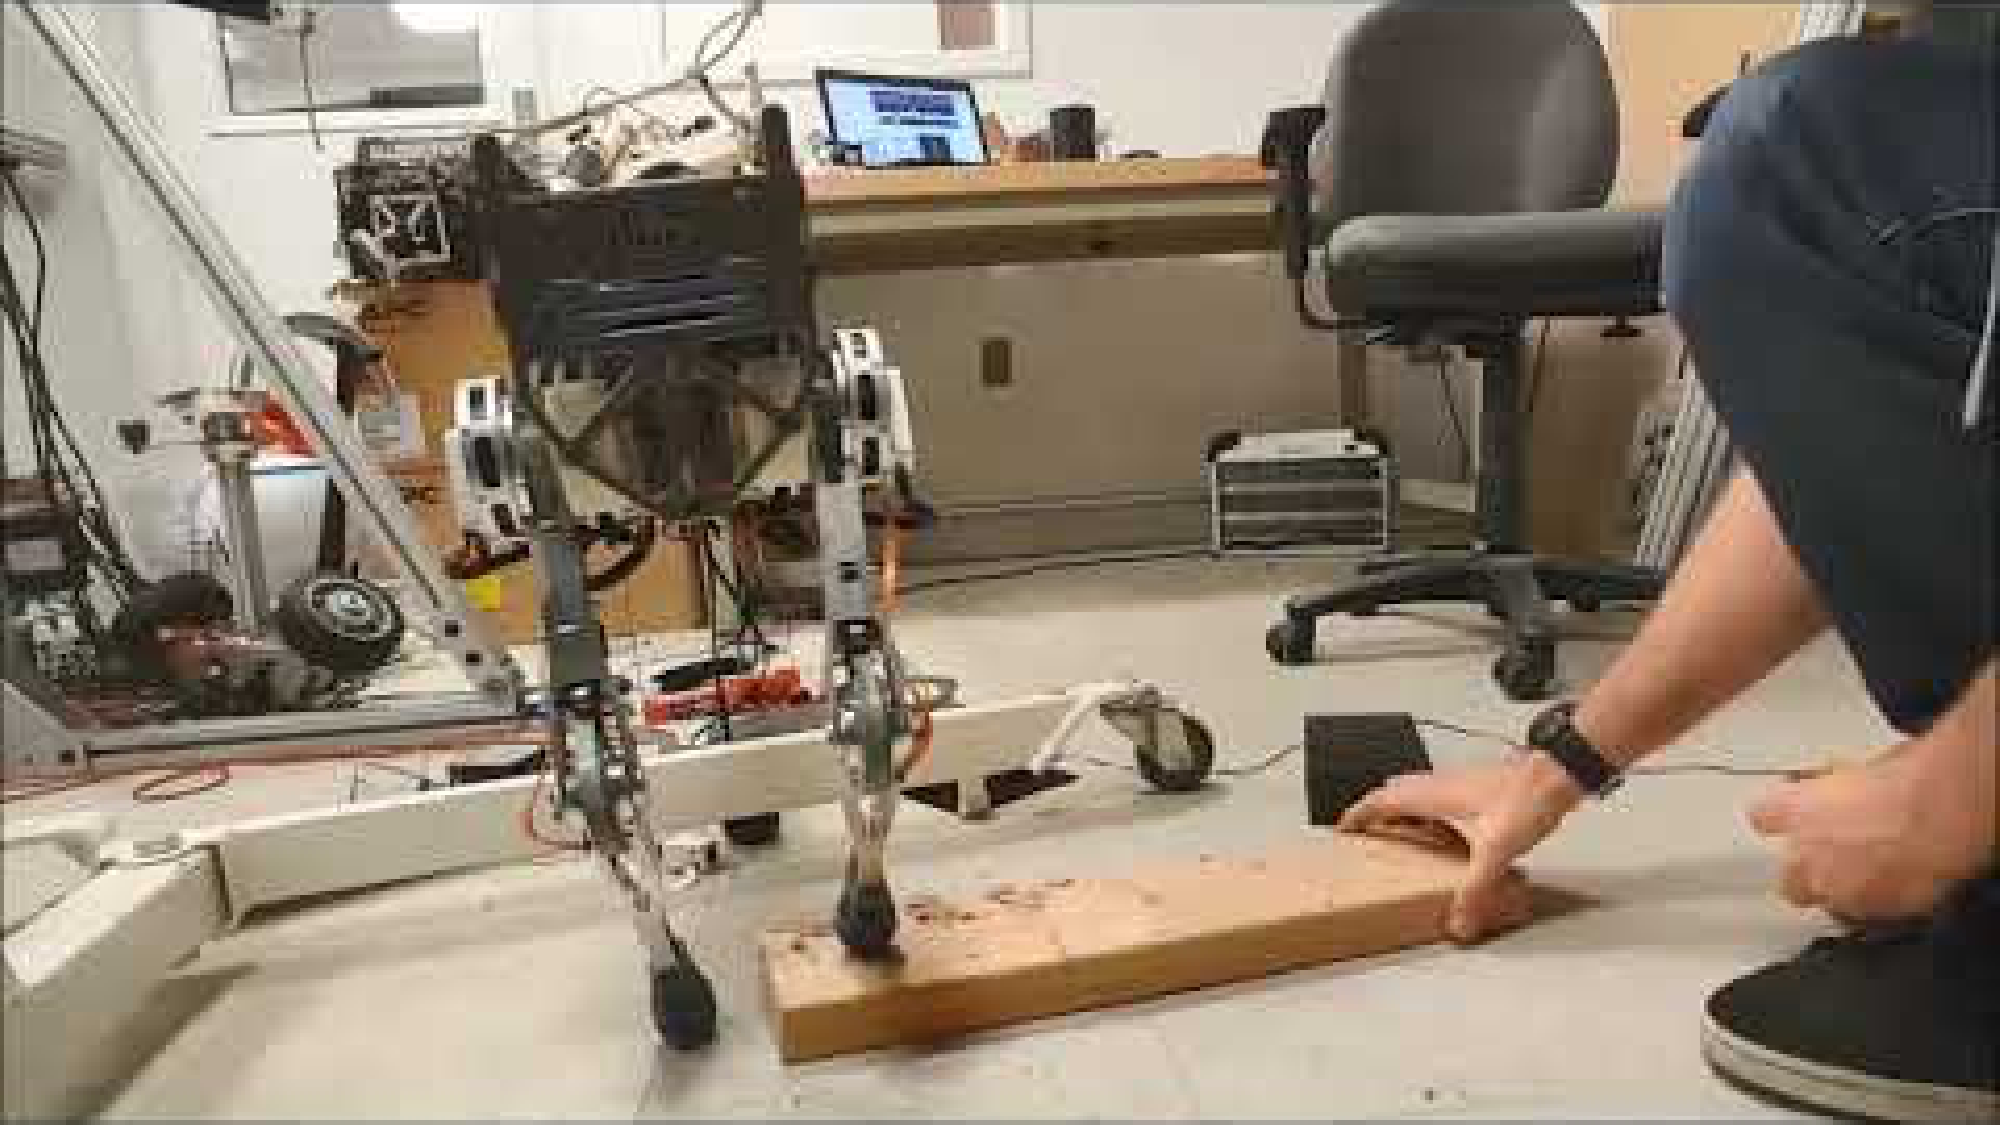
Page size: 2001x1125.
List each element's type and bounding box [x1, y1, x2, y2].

list [0, 0, 2000, 1125]
